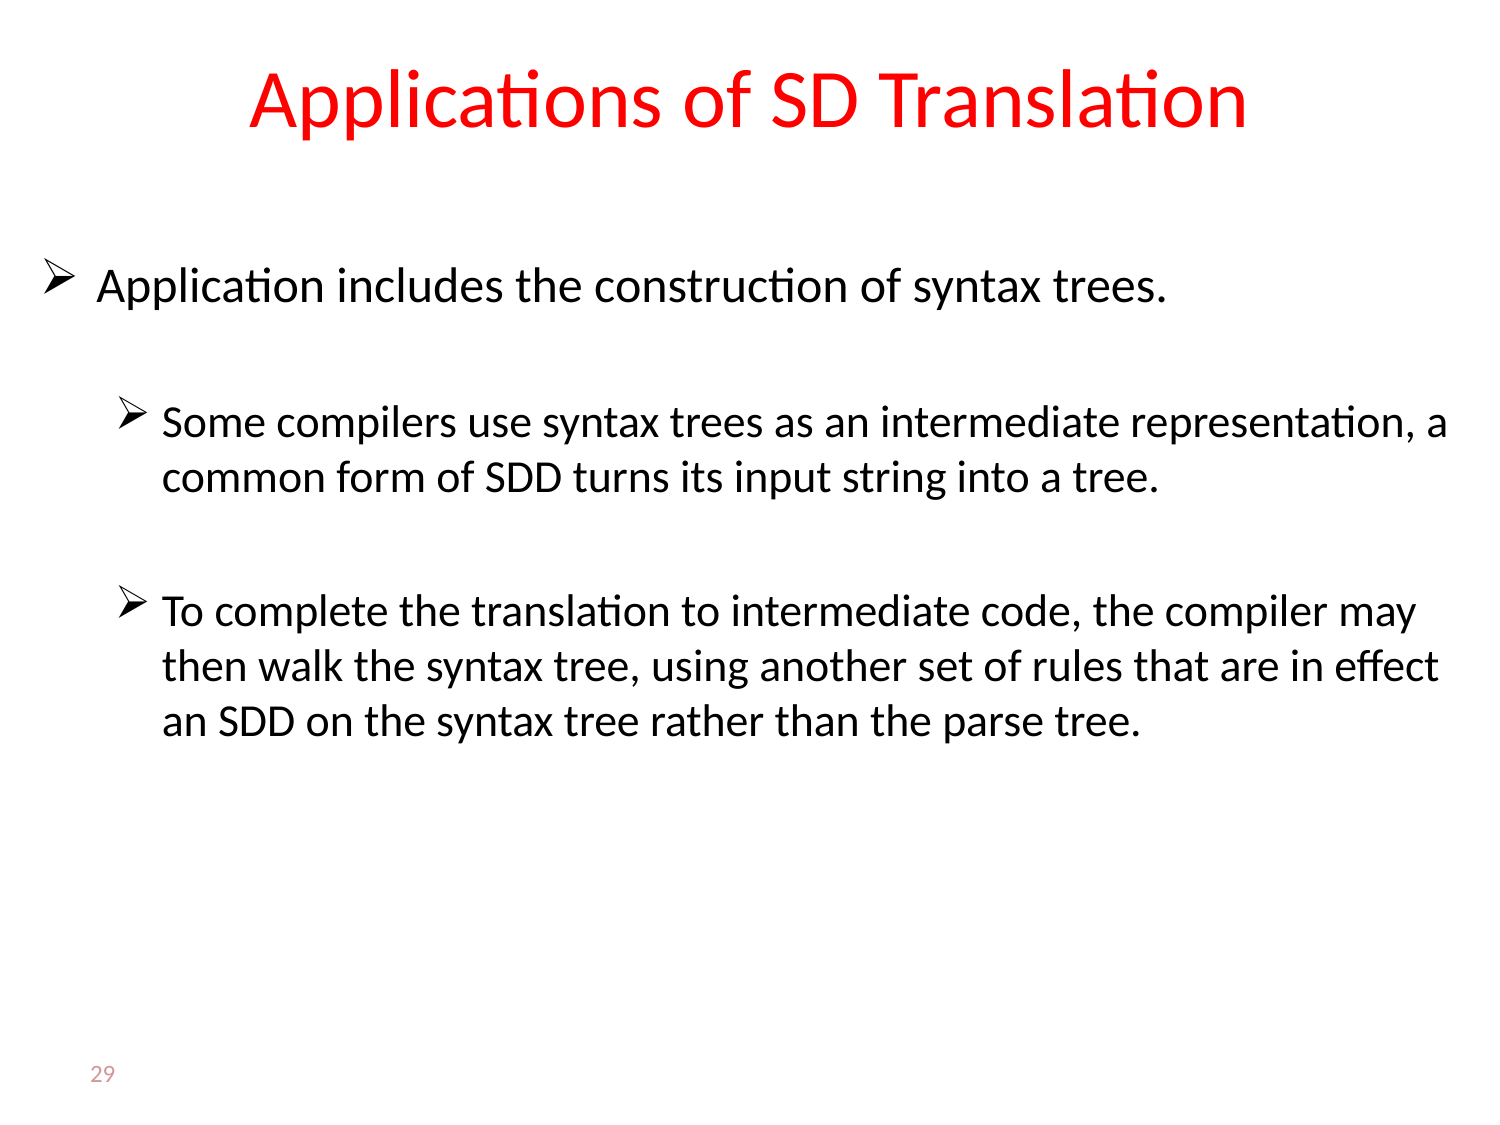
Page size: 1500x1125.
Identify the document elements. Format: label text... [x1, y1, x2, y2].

title Applications of SD Translation [75, 37, 1425, 150]
slide_number 29 [75, 1042, 425, 1103]
list Application includes the construction of syntax trees. Some compilers use syntax trees as an intermediate representation, a common form of SDD turns its input string into a tree. To complete the translation to intermediate code, the compiler may then walk the syntax tree, using another set of rules that are in effect an SDD on the syntax tree rather than the parse tree. [24, 174, 1475, 1038]
